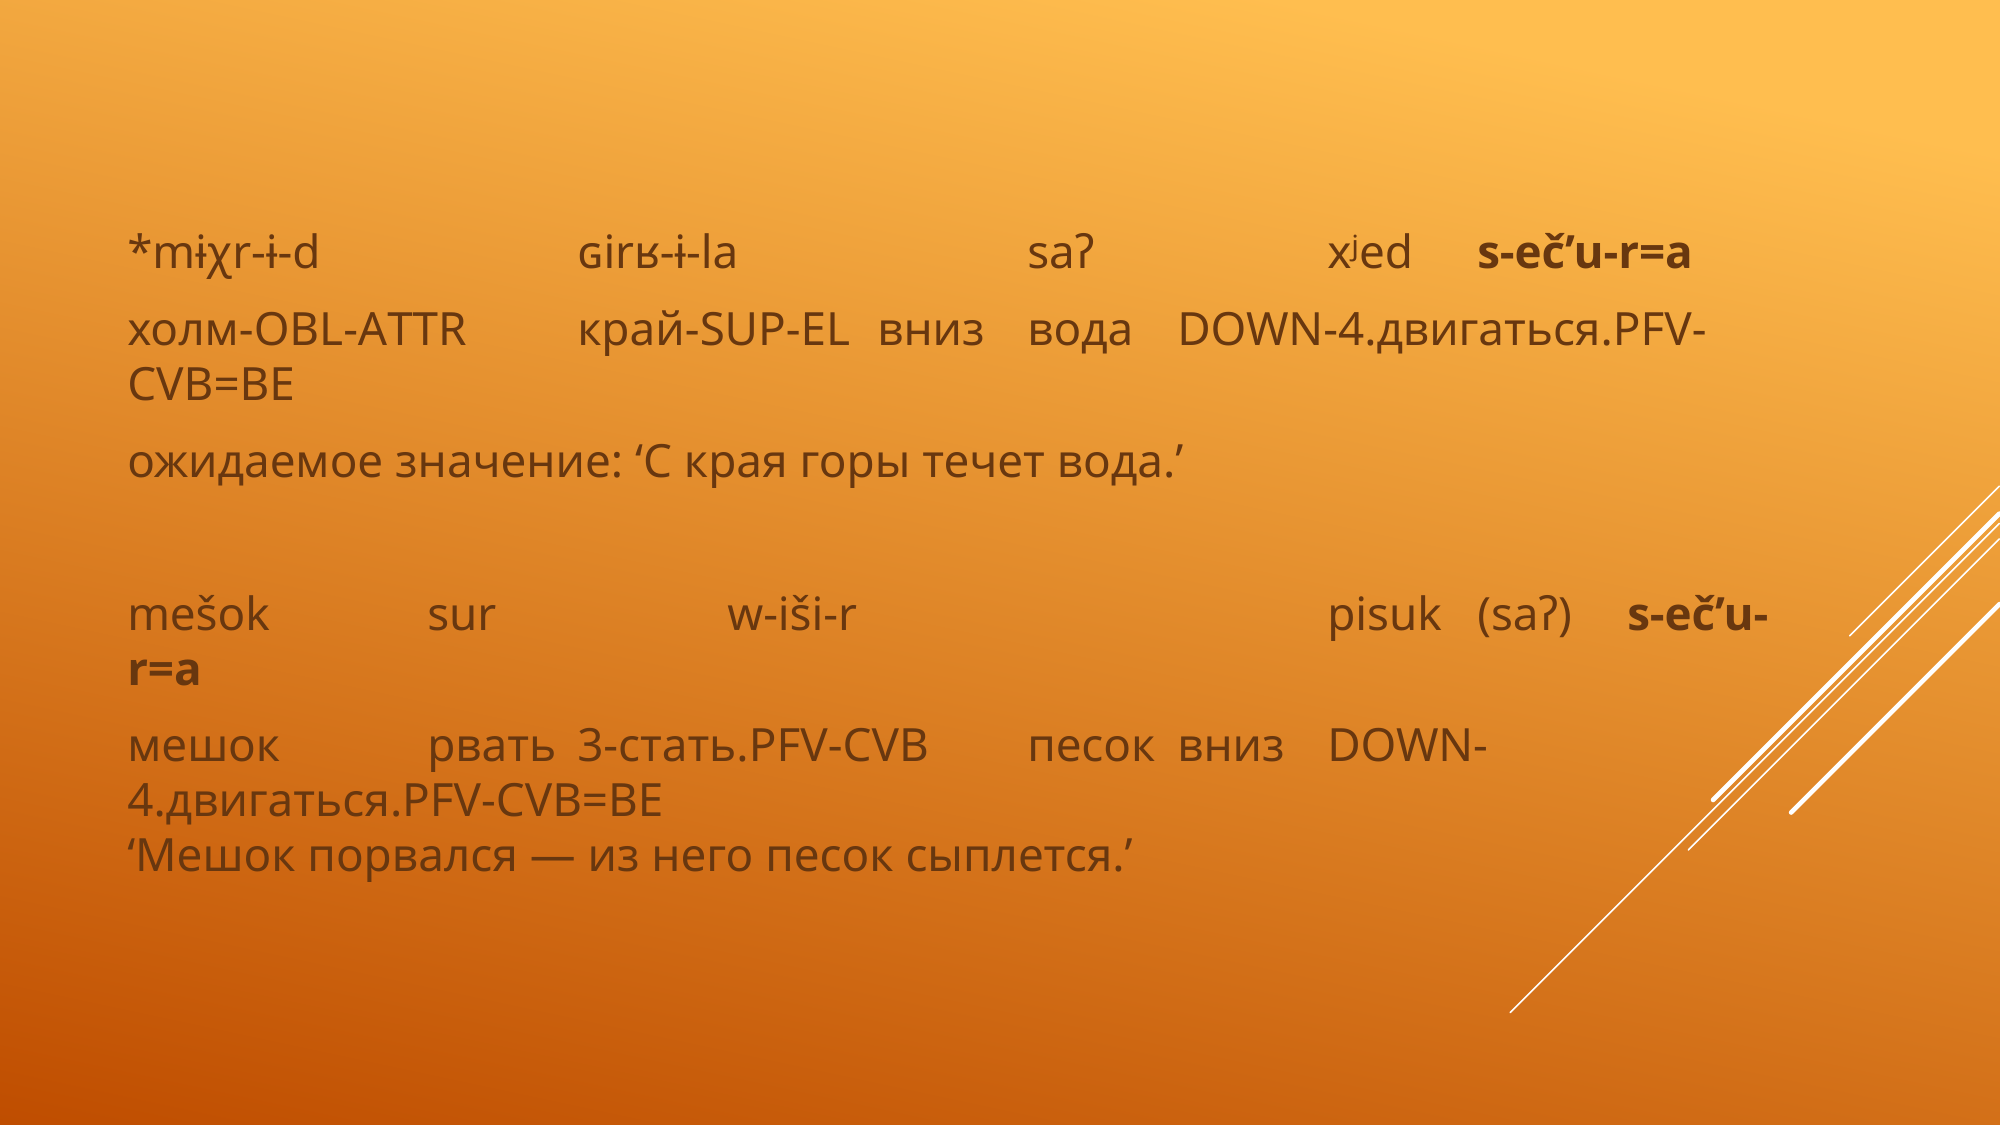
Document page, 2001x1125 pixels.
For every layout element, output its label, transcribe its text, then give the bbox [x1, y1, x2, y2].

list *mɨχr-ɨ-d ɢirʁ-ɨ-la saʔ xʲed s-eč’u-r=a холм-obl-attr край-sup-el вниз вода down-4.двигаться.pfv-cvb=be ожидаемое значение: ‘С края горы течет вода.’ mešok sur w-iši-r pisuk (saʔ) s-eč’u-r=a мешок рвать 3-стать.pfv-cvb песок вниз down-4.двигаться.pfv-cvb=be ‘Мешок порвался — из него песок сыплется.’ [112, 111, 1829, 993]
